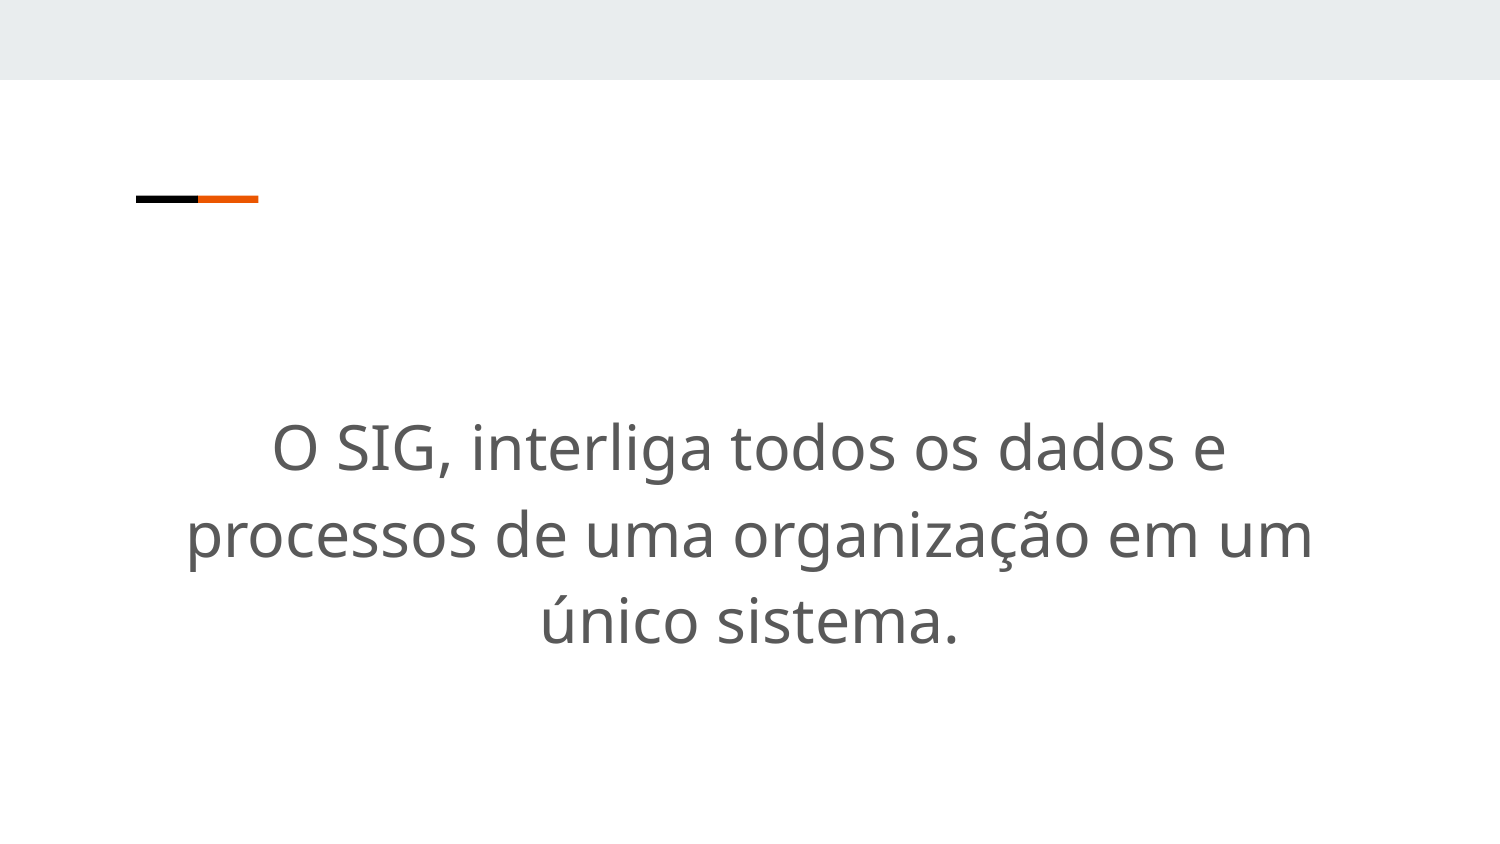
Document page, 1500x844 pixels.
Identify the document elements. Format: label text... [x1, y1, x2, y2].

text_box O SIG, interliga todos os dados e processos de uma organização em um único sistema. [119, 340, 1381, 712]
